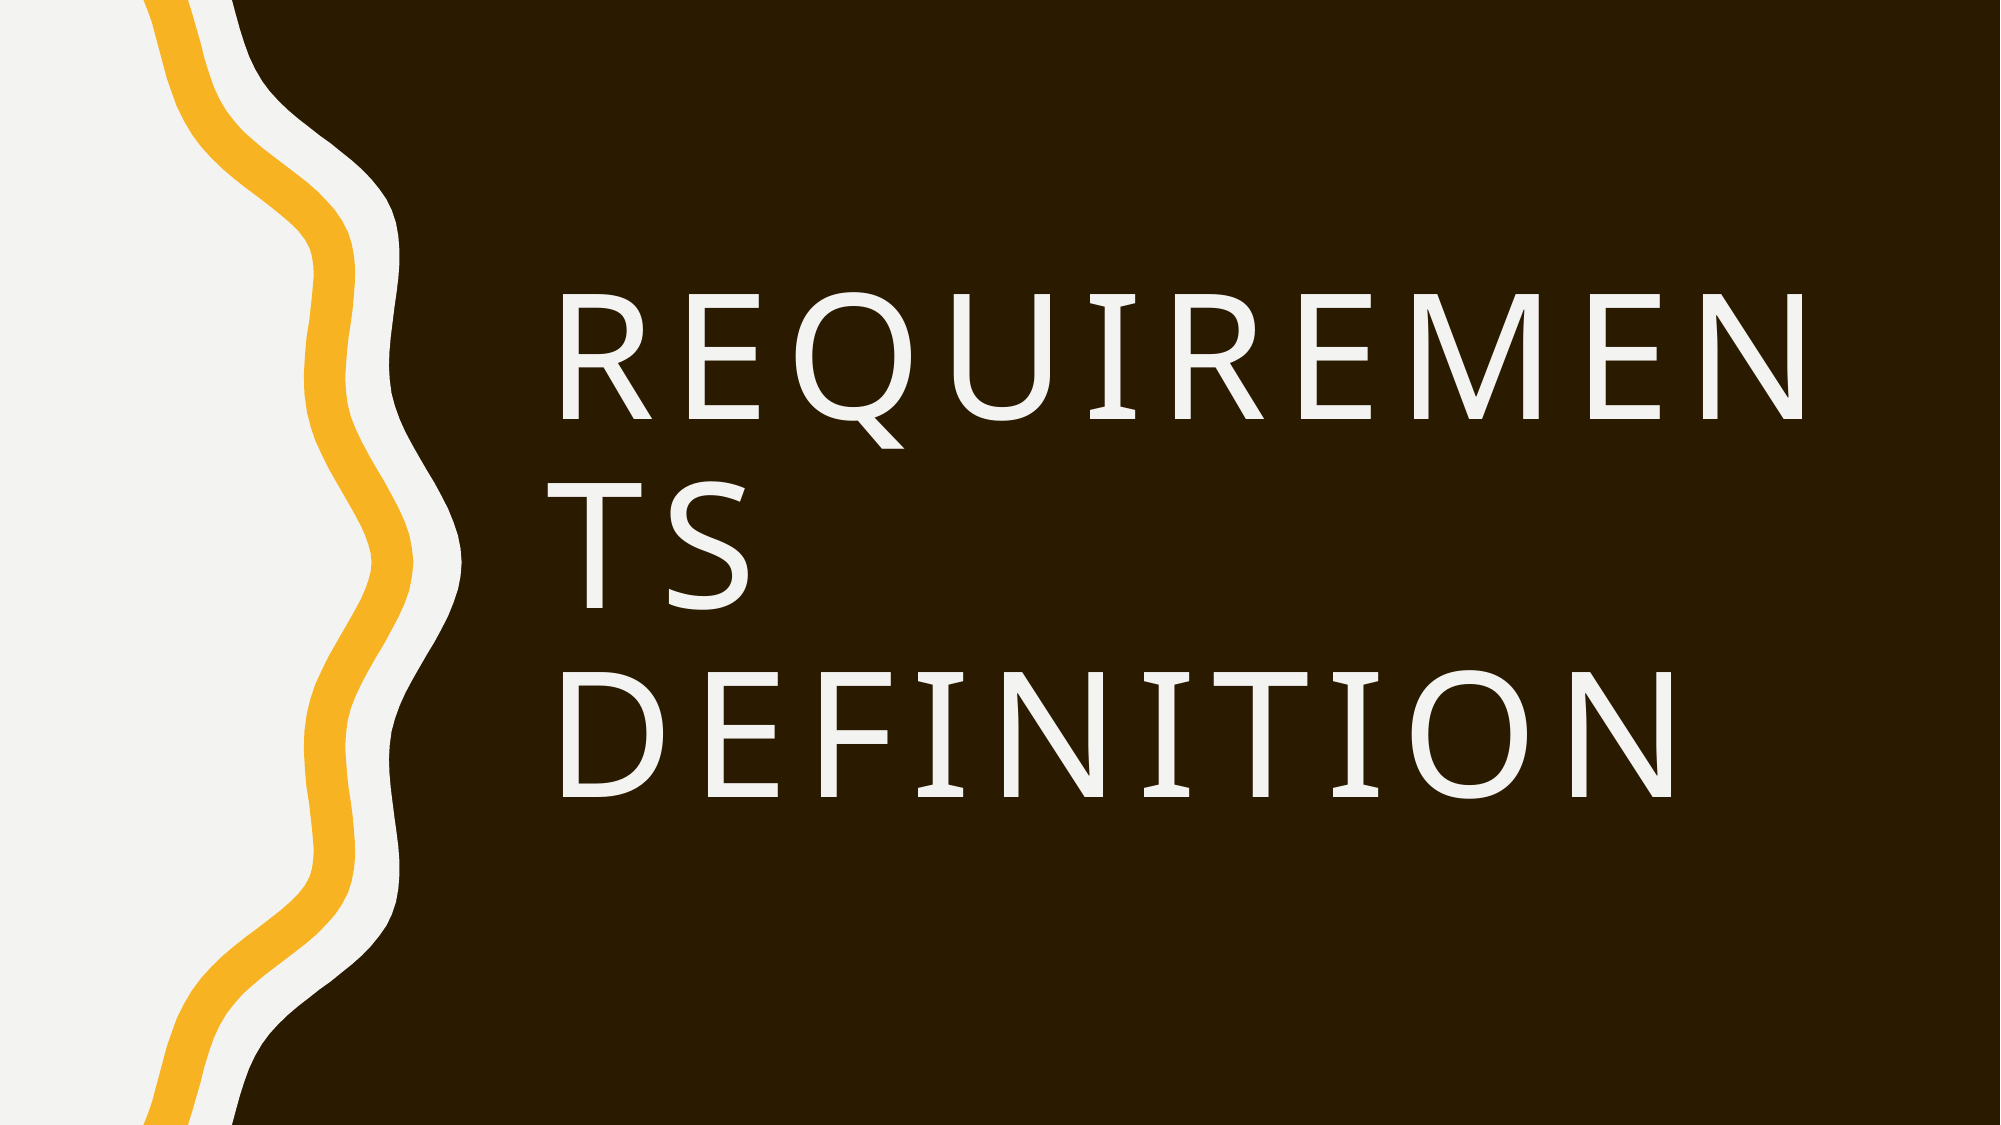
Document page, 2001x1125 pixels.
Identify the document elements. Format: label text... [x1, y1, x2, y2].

title Requirements definition [531, 176, 1875, 843]
